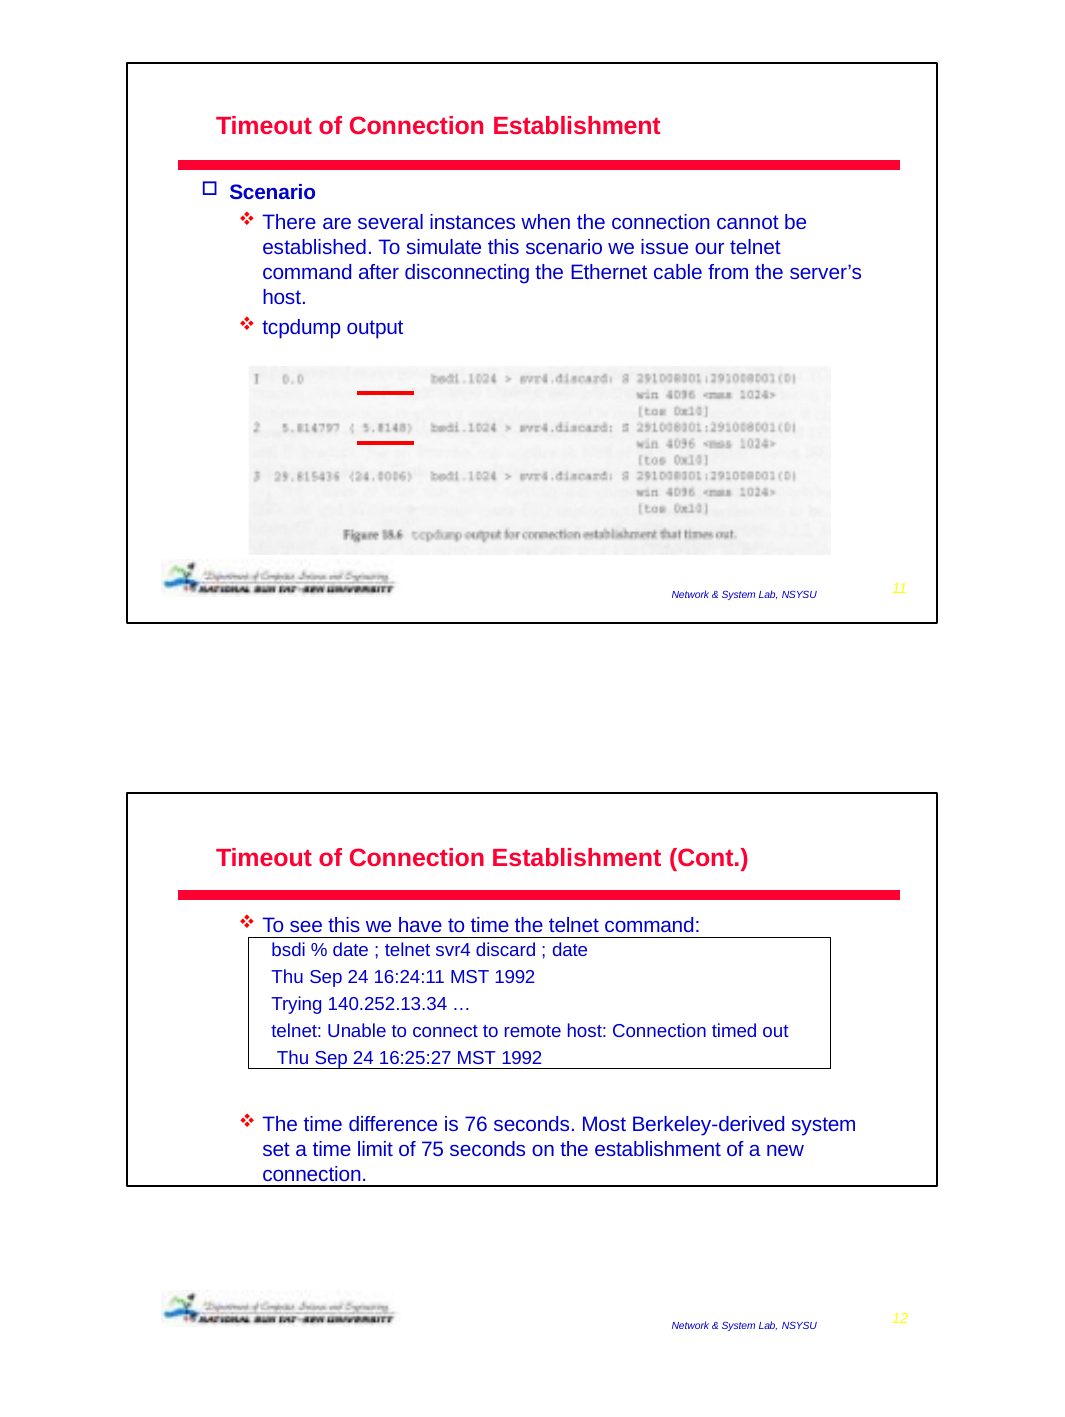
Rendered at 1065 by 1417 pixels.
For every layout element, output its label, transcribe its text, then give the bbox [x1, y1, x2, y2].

text_box [161, 1290, 401, 1327]
text_box 12 [889, 1308, 911, 1327]
text_box Timeout of Connection Establishment (Cont.) To see this we have to time the telnet command: The time difference is 76 seconds. Most Berkeley-derived system set a time limit of 75 seconds on the establishment of a new connection. [127, 793, 938, 1186]
footer Network & System Lab, NSYSU [669, 1318, 821, 1417]
text_box [127, 62, 938, 624]
